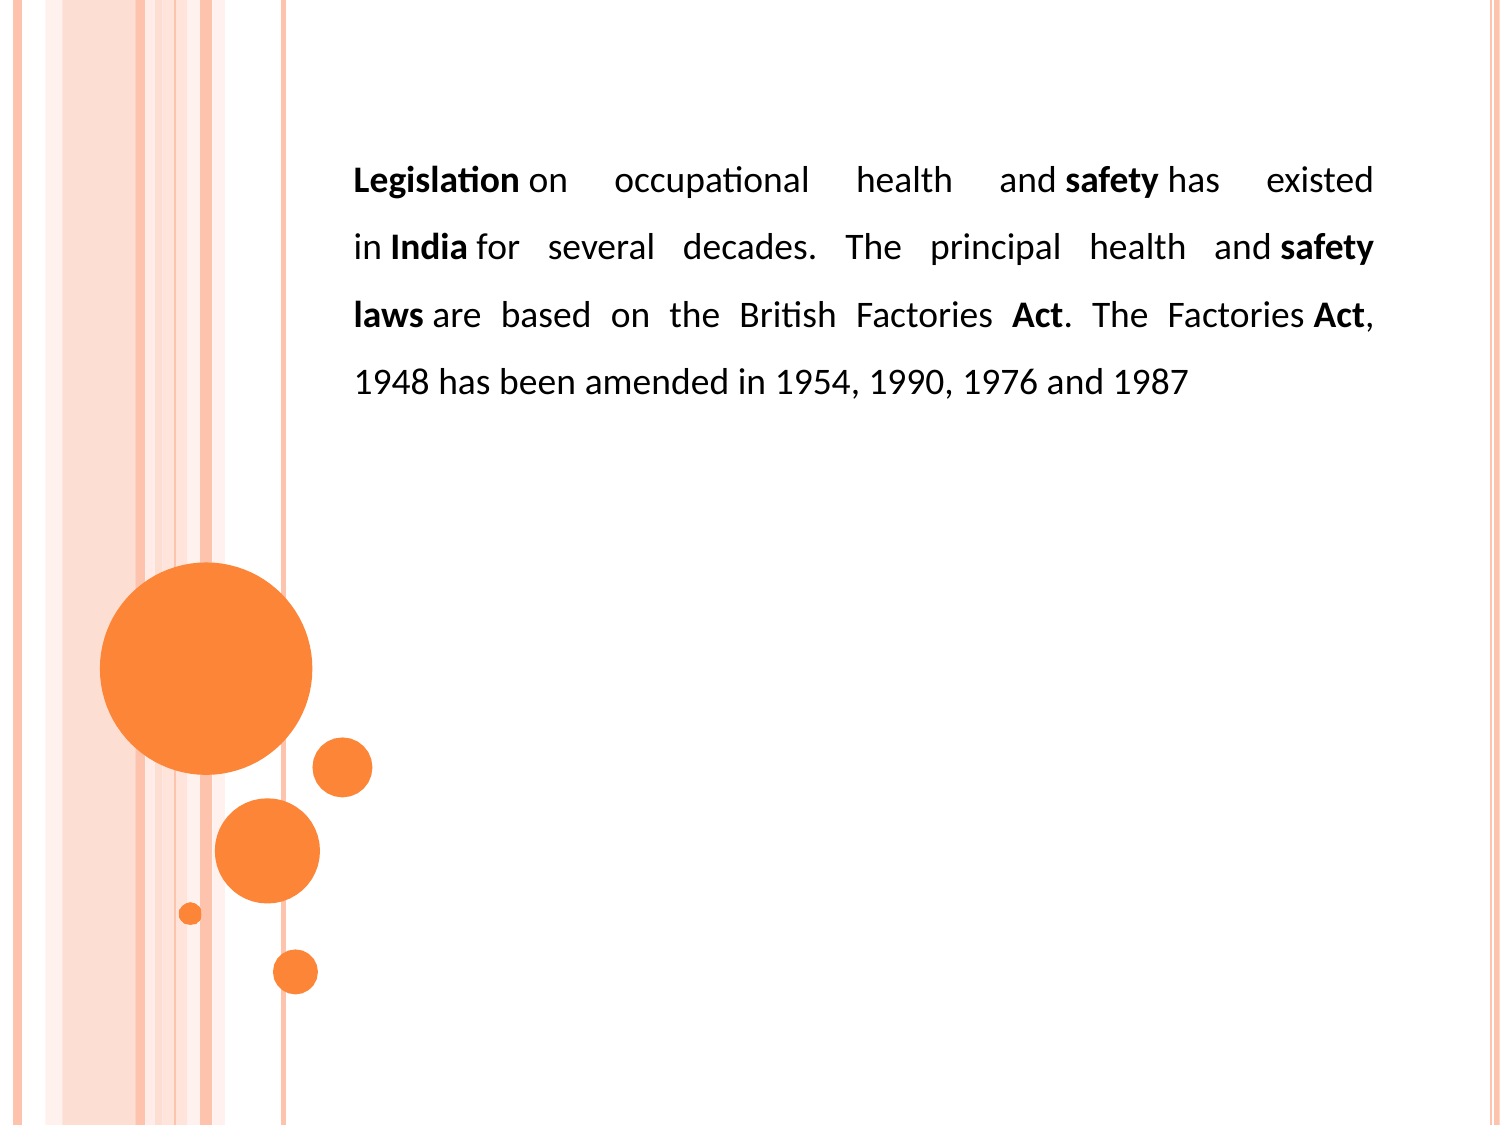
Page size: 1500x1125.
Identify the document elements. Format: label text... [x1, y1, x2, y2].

text_box Legislation on occupational health and safety has existed in India for several decades. The principal health and safety laws are based on the British Factories Act. The Factories Act, 1948 has been amended in 1954, 1990, 1976 and 1987 [338, 124, 1389, 410]
picture [178, 902, 202, 925]
